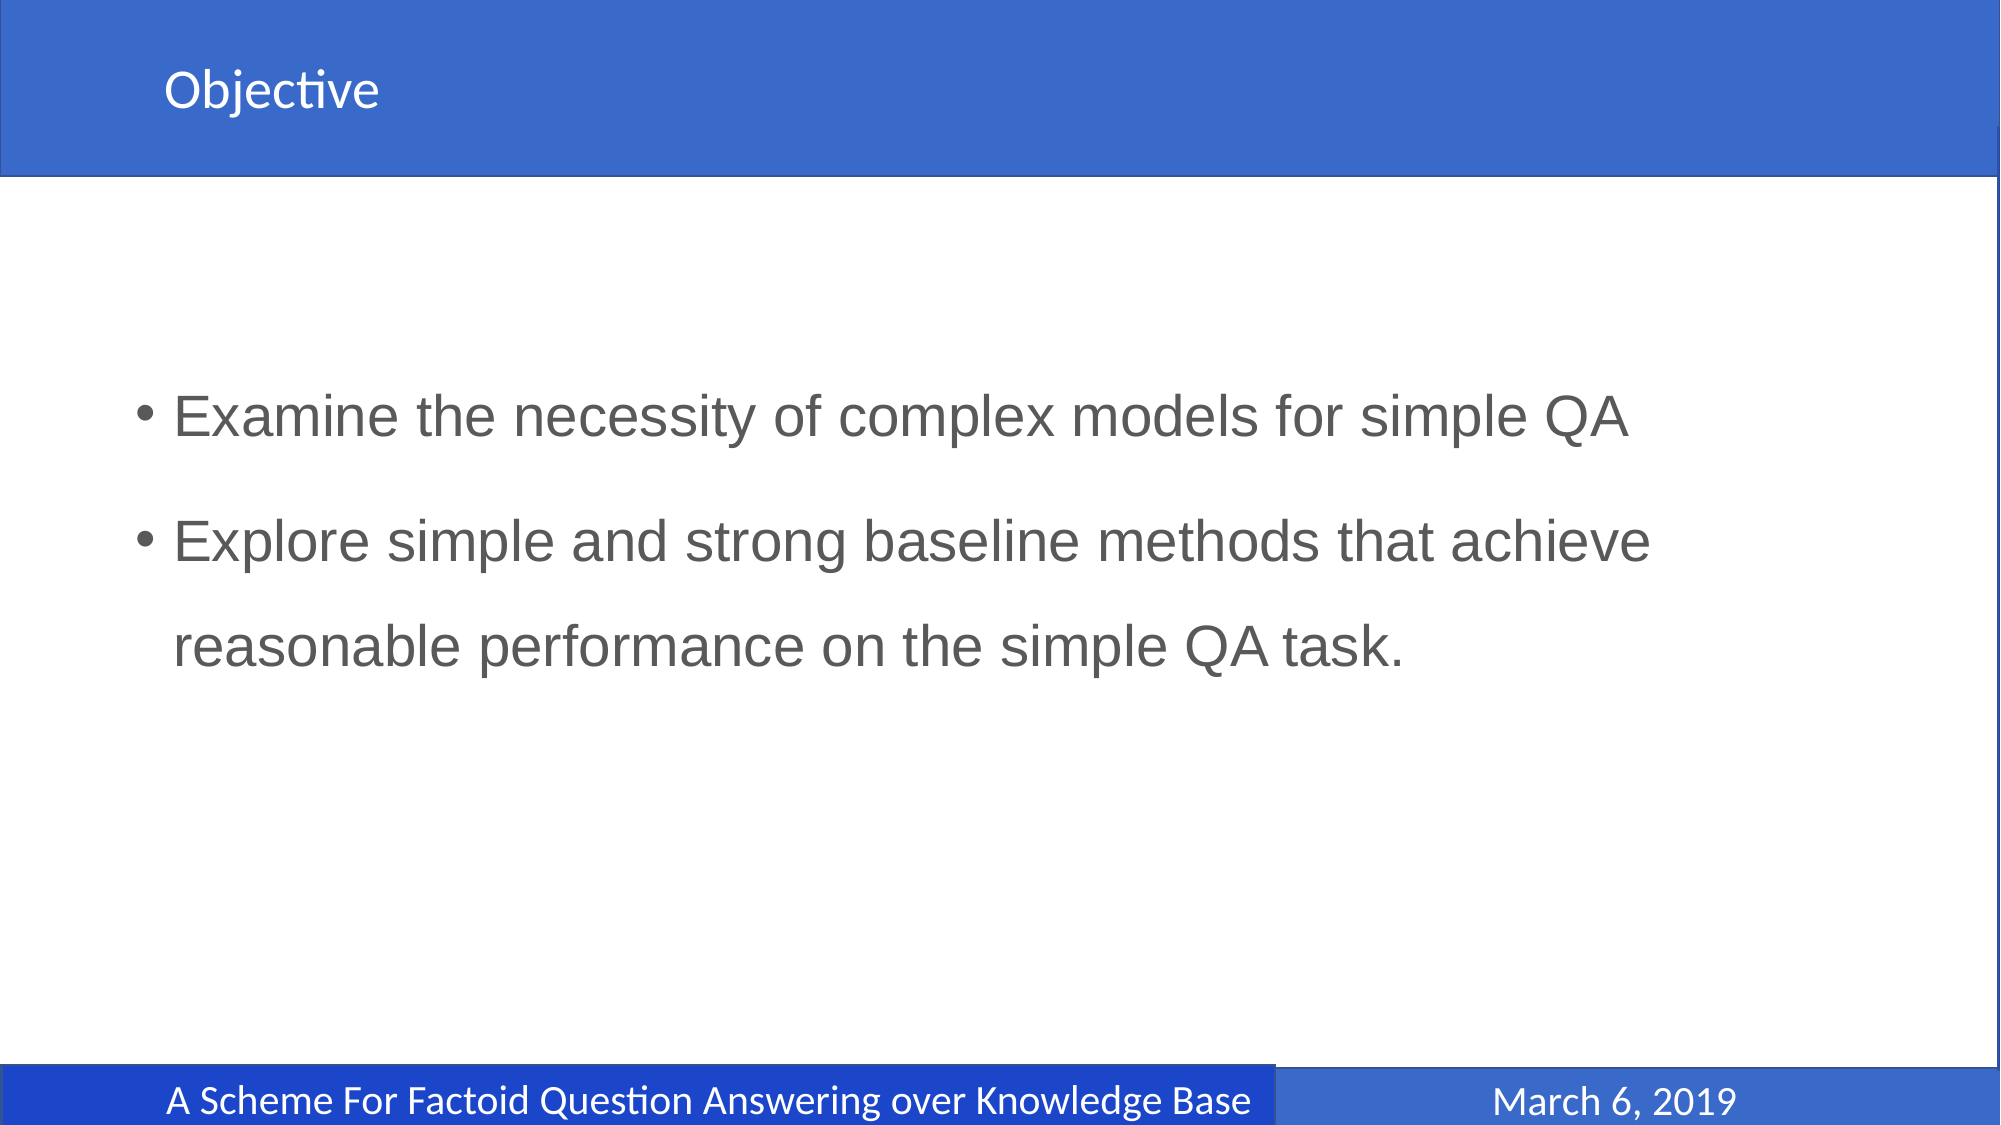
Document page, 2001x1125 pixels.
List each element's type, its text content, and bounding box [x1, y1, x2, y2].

text_box Objective [0, 0, 2000, 177]
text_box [1, 126, 2000, 1125]
